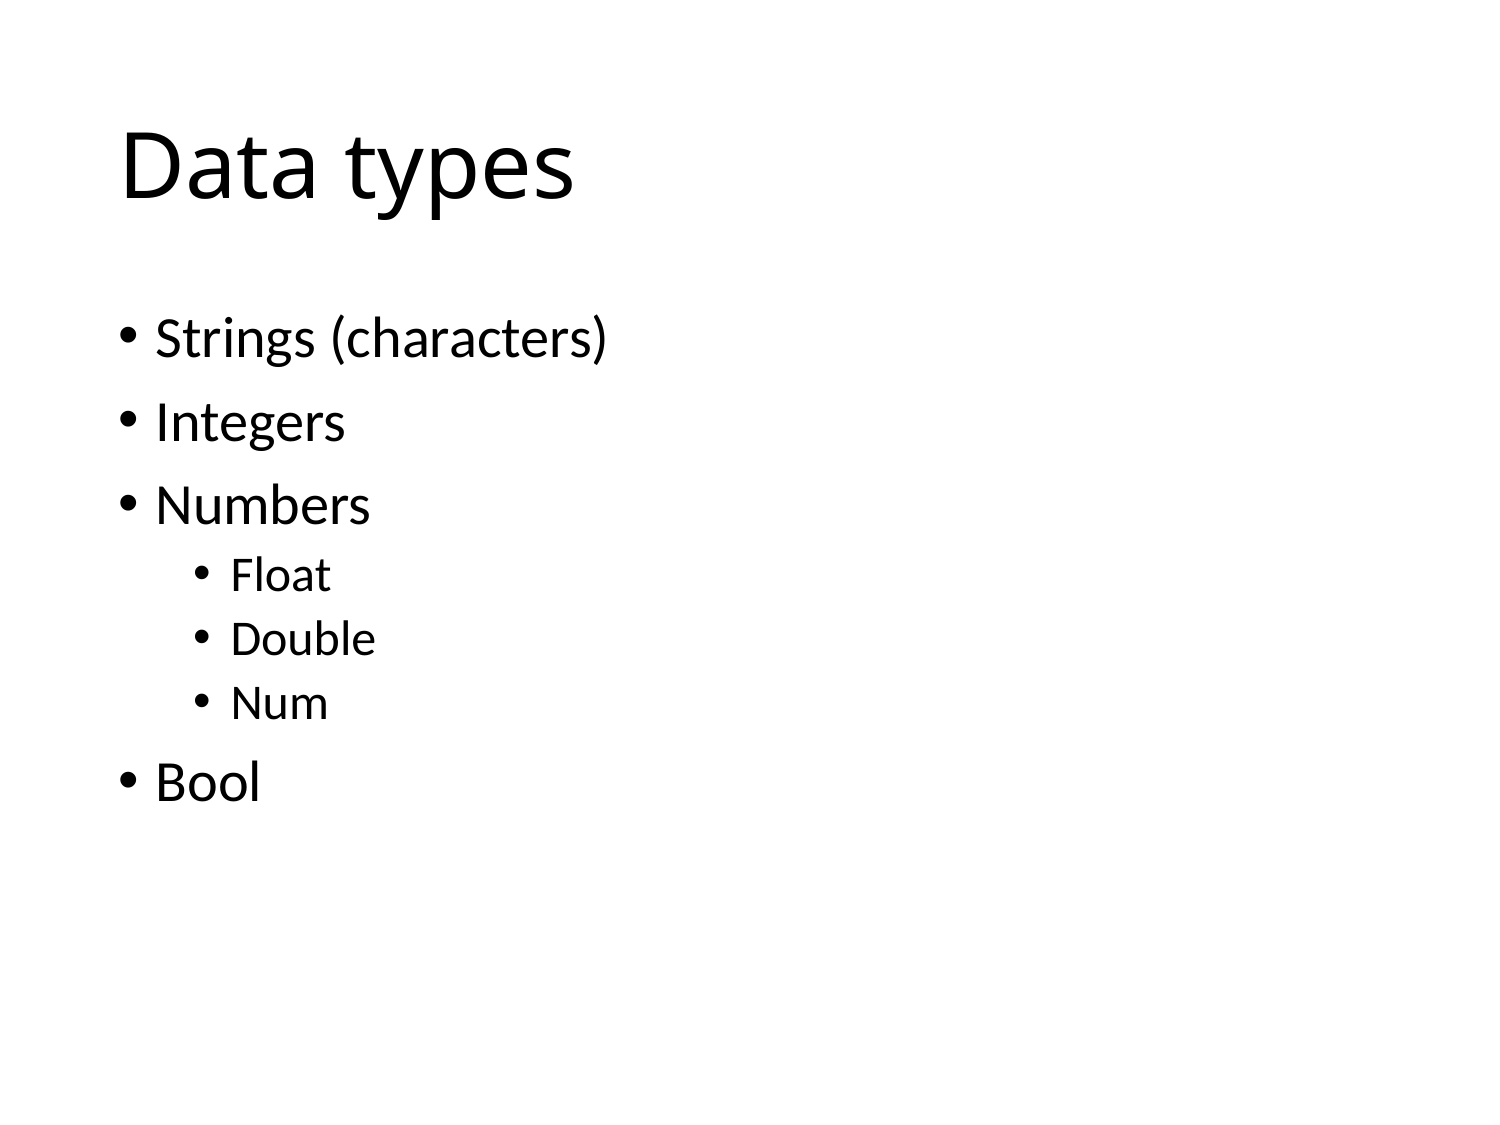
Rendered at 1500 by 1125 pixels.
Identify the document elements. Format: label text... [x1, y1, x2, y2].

title Data types [103, 59, 1397, 278]
list Strings (characters) Integers Numbers Float Double Num Bool [103, 299, 1397, 1014]
